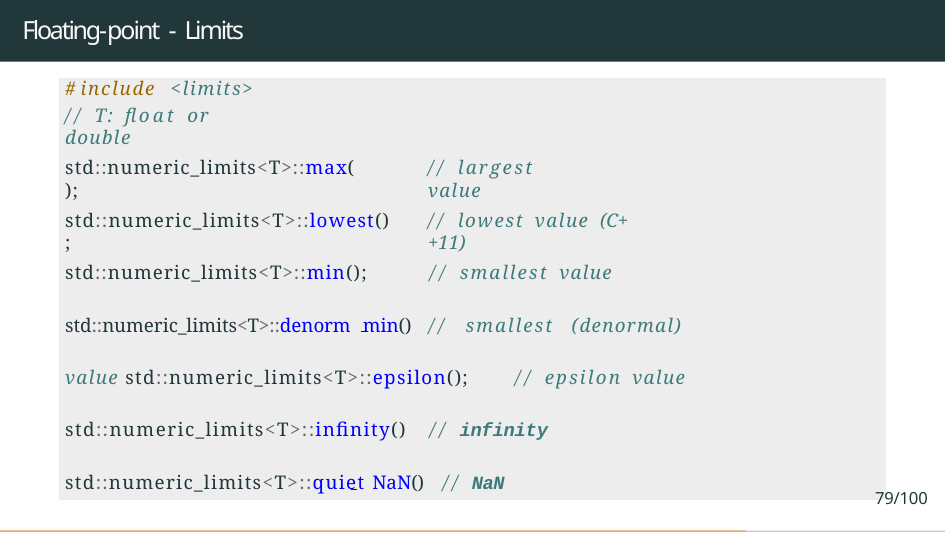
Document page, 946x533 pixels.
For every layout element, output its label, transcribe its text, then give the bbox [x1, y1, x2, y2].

text_box std::numeric_limits<T>::min(); // smallest value std::numeric_limits<T>::denorm min() // smallest (denormal) value std::numeric_limits<T>::epsilon(); // epsilon value std::numeric_limits<T>::infinity() // infinity std::numeric_limits<T>::quiet NaN() // NaN [63, 258, 703, 493]
text_box [58, 78, 886, 501]
title Floating-point - Limits [20, 12, 282, 104]
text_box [350, 331, 367, 491]
text_box # include <limits> // T: float or double [63, 71, 274, 149]
text_box 79/100 [873, 485, 931, 508]
text_box std::numeric_limits<T>::lowest(); [63, 206, 391, 254]
text_box std::numeric_limits<T>::max(); [63, 153, 362, 201]
text_box // lowest value (C++11) [426, 206, 656, 254]
text_box // largest value [426, 153, 588, 201]
